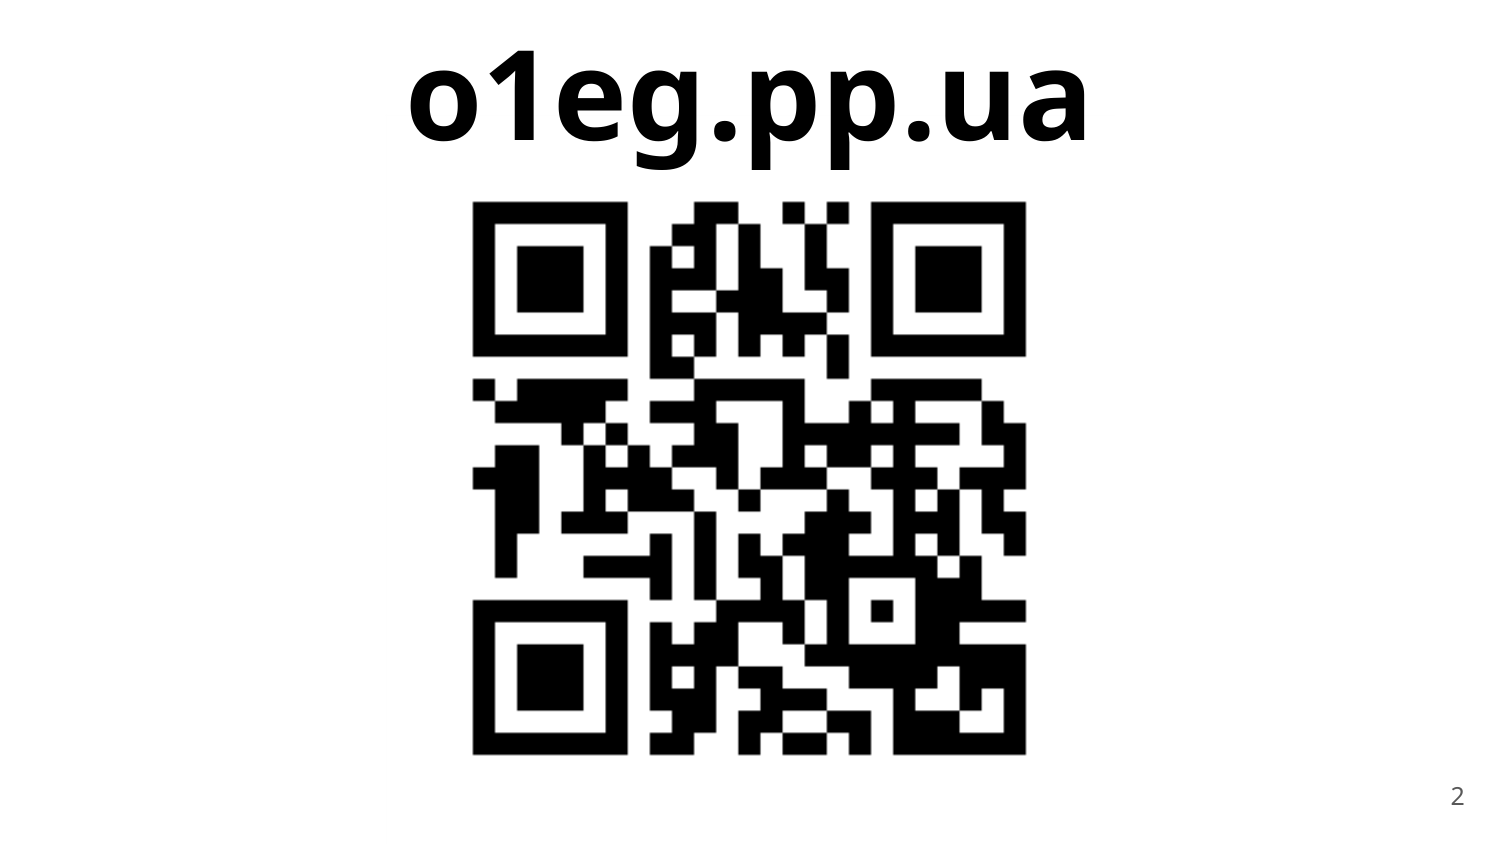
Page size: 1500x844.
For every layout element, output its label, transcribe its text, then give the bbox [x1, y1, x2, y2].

slide_number ‹#› [1389, 764, 1480, 830]
picture [385, 114, 1115, 844]
text_box o1eg.pp.ua [0, 0, 1500, 152]
